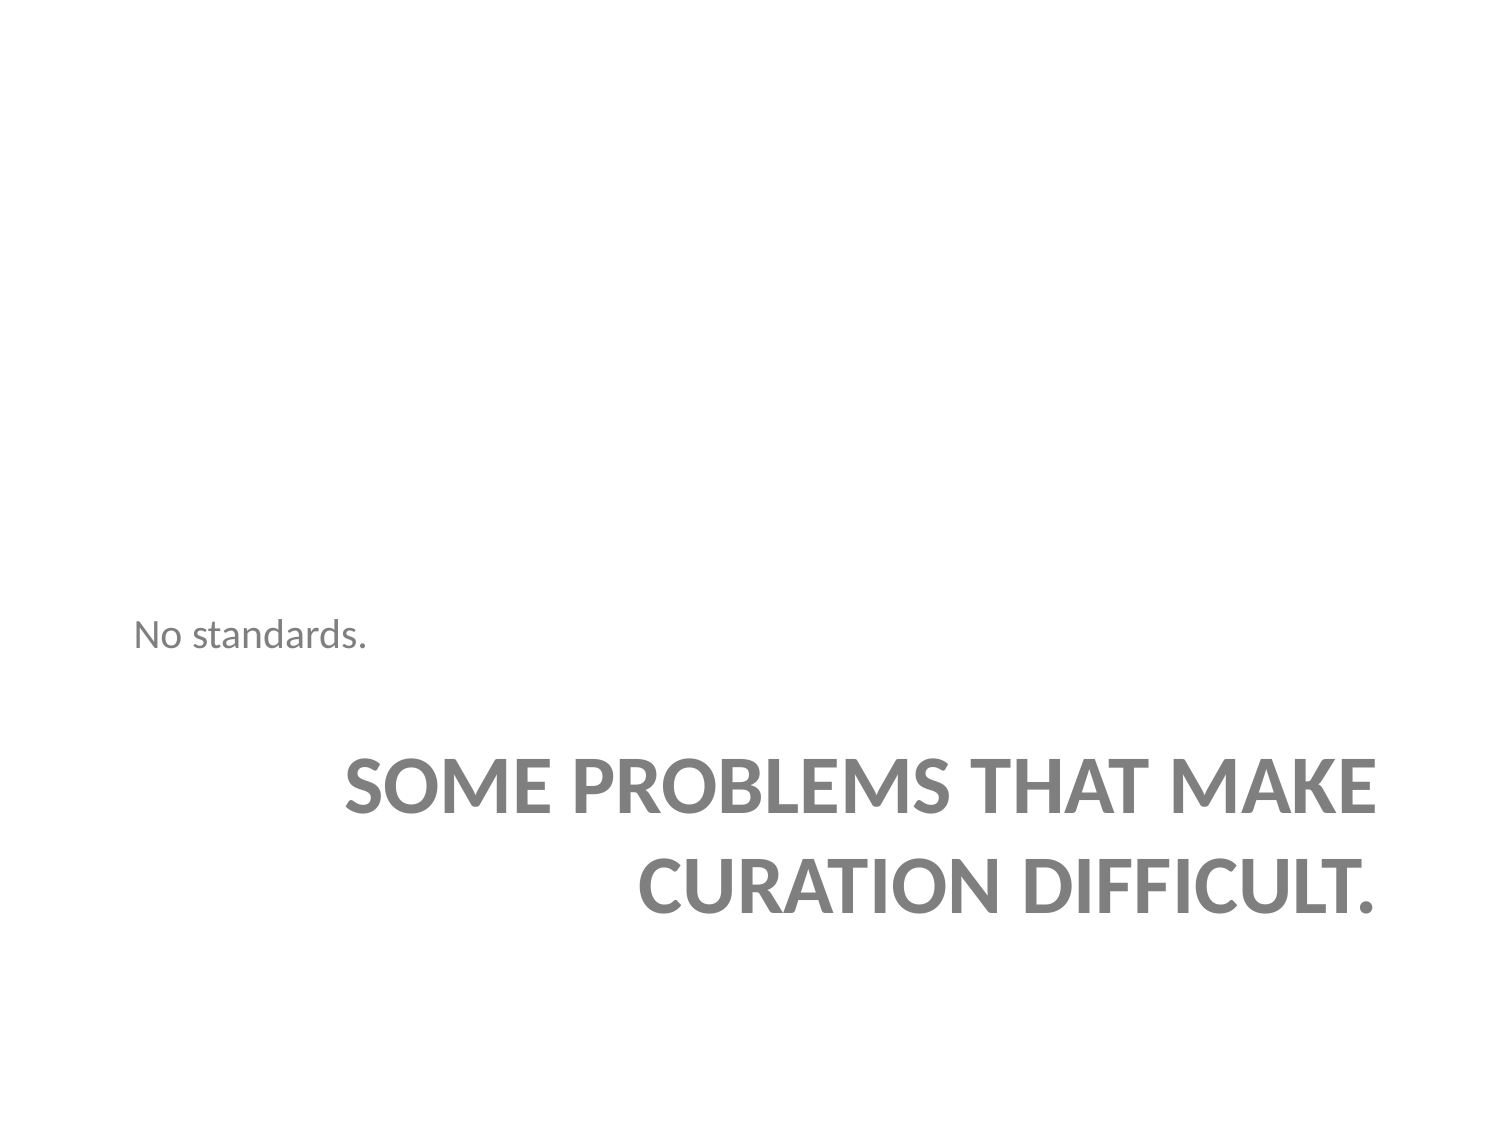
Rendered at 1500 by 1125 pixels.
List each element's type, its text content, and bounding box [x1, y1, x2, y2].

list No standards. [118, 62, 1394, 723]
title Some Problems that make curation difficult. [118, 723, 1394, 947]
